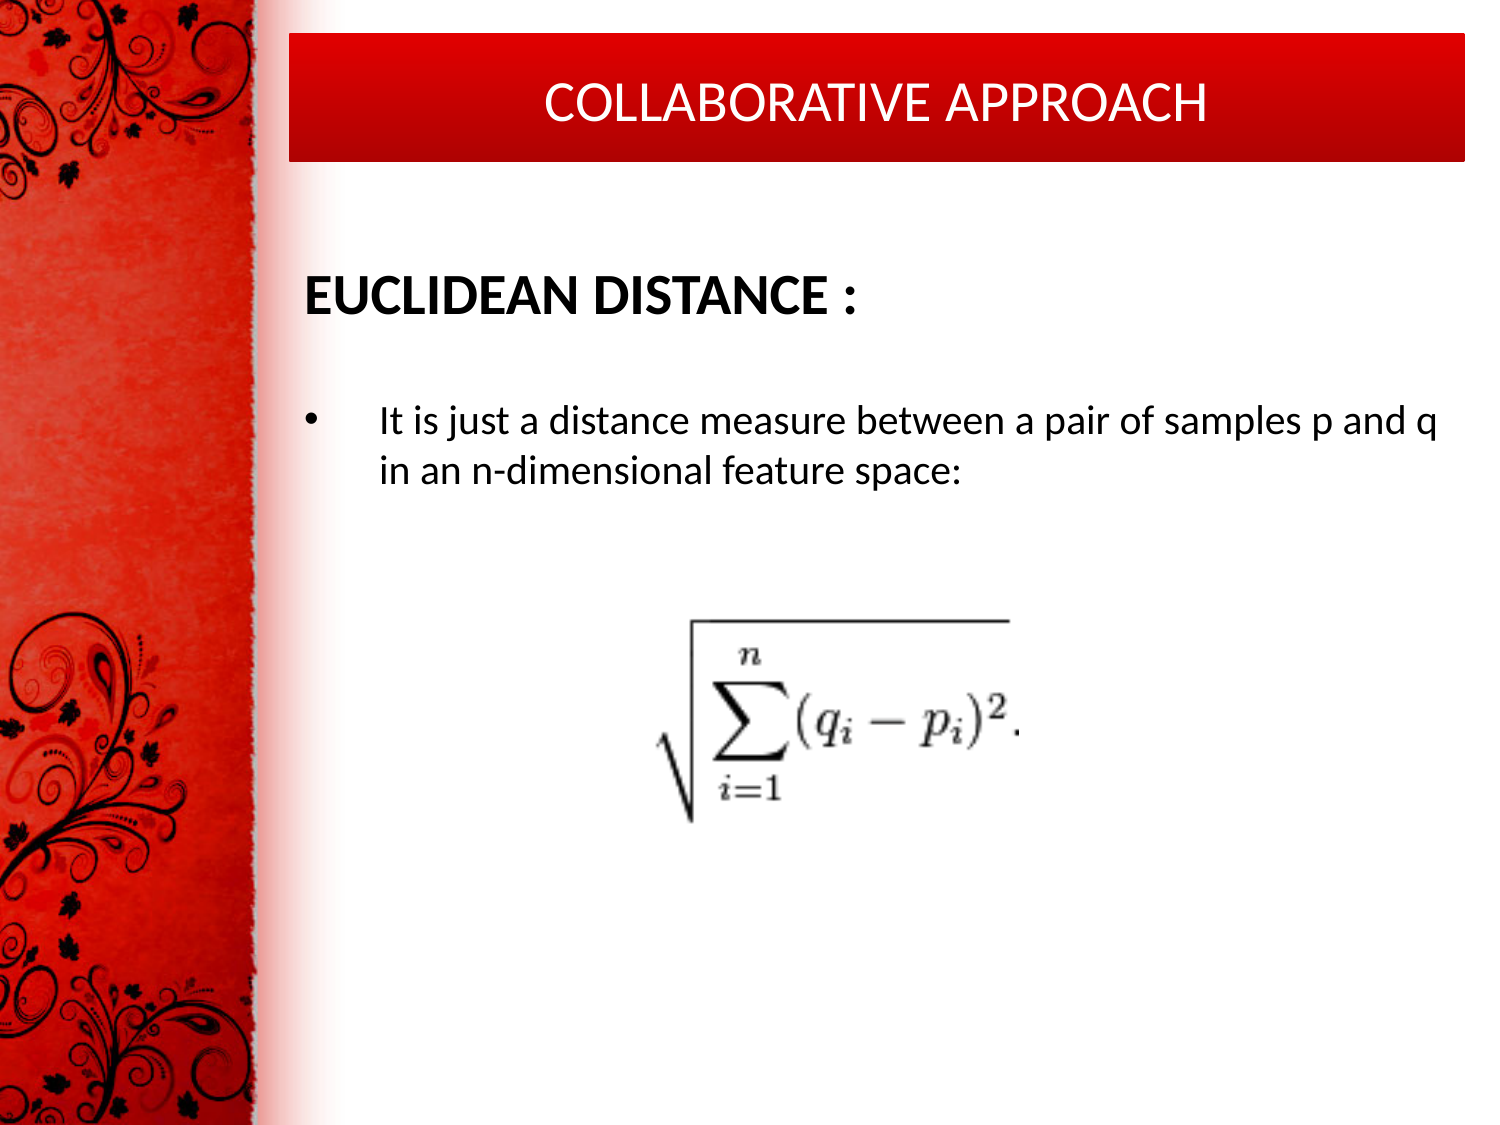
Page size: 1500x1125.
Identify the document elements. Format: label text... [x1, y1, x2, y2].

title COLLABORATIVE APPROACH [289, 33, 1465, 163]
picture [0, 0, 1500, 1125]
list EUCLIDEAN DISTANCE : It is just a distance measure between a pair of samples p and q in an n-dimensional feature space: [289, 248, 1465, 1030]
